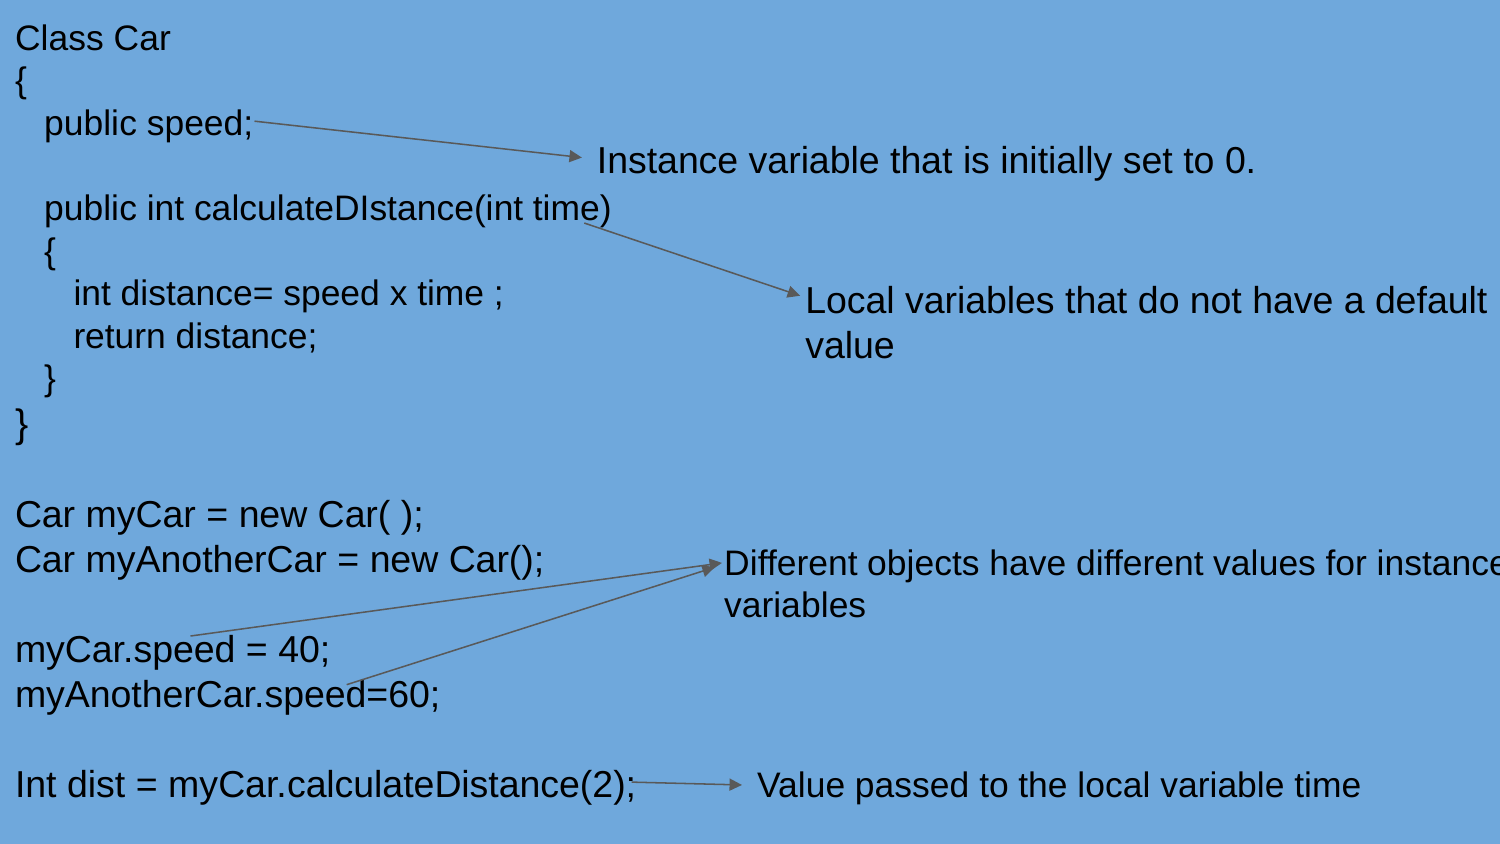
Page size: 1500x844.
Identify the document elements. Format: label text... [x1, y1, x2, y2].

text_box Different objects have different values for instance variables [709, 490, 1500, 587]
text_box Value passed to the local variable time [742, 747, 1500, 844]
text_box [346, 567, 715, 685]
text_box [631, 781, 743, 786]
text_box Class Car { public speed; public int calculateDIstance(int time) { int distance= speed x time ; return distance; } } Car myCar = new Car( ); Car myAnotherCar = new Car(); myCar.speed = 40; myAnotherCar.speed=60; Int dist = myCar.calculateDistance(2); [0, 0, 825, 493]
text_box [584, 222, 801, 296]
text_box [190, 562, 723, 637]
text_box Local variables that do not have a default value [790, 226, 1500, 368]
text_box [254, 120, 583, 158]
text_box Instance variable that is initially set to 0. [581, 86, 1500, 226]
